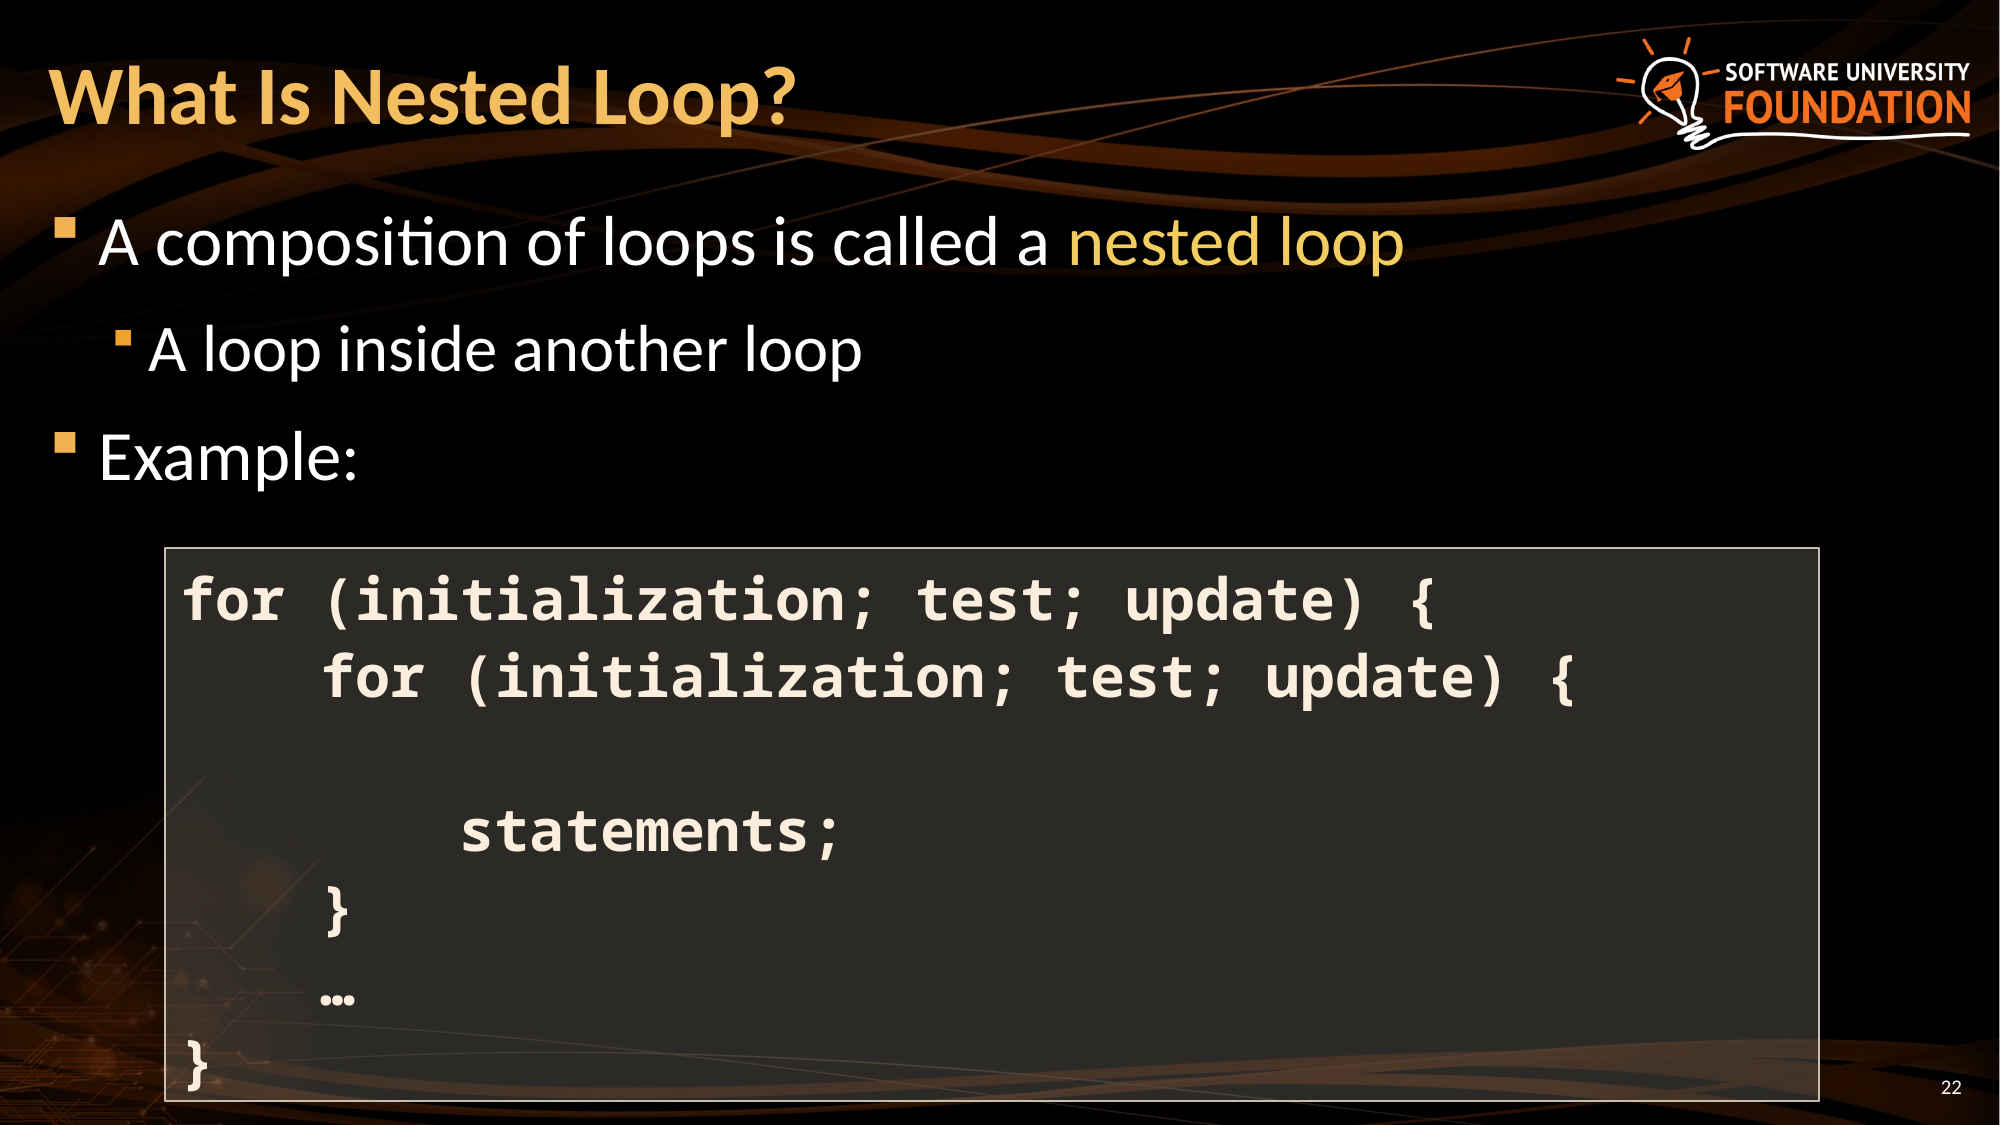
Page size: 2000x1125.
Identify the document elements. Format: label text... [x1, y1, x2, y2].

text_box for (initialization; test; update) { for (initialization; test; update) { statements; } … } [165, 548, 1819, 1102]
list A composition of loops is called a nested loop A loop inside another loop Example: [31, 188, 1968, 1103]
picture [0, 0, 2000, 1125]
slide_number 22 [1897, 1070, 1968, 1103]
title What Is Nested Loop? [30, 6, 1602, 189]
